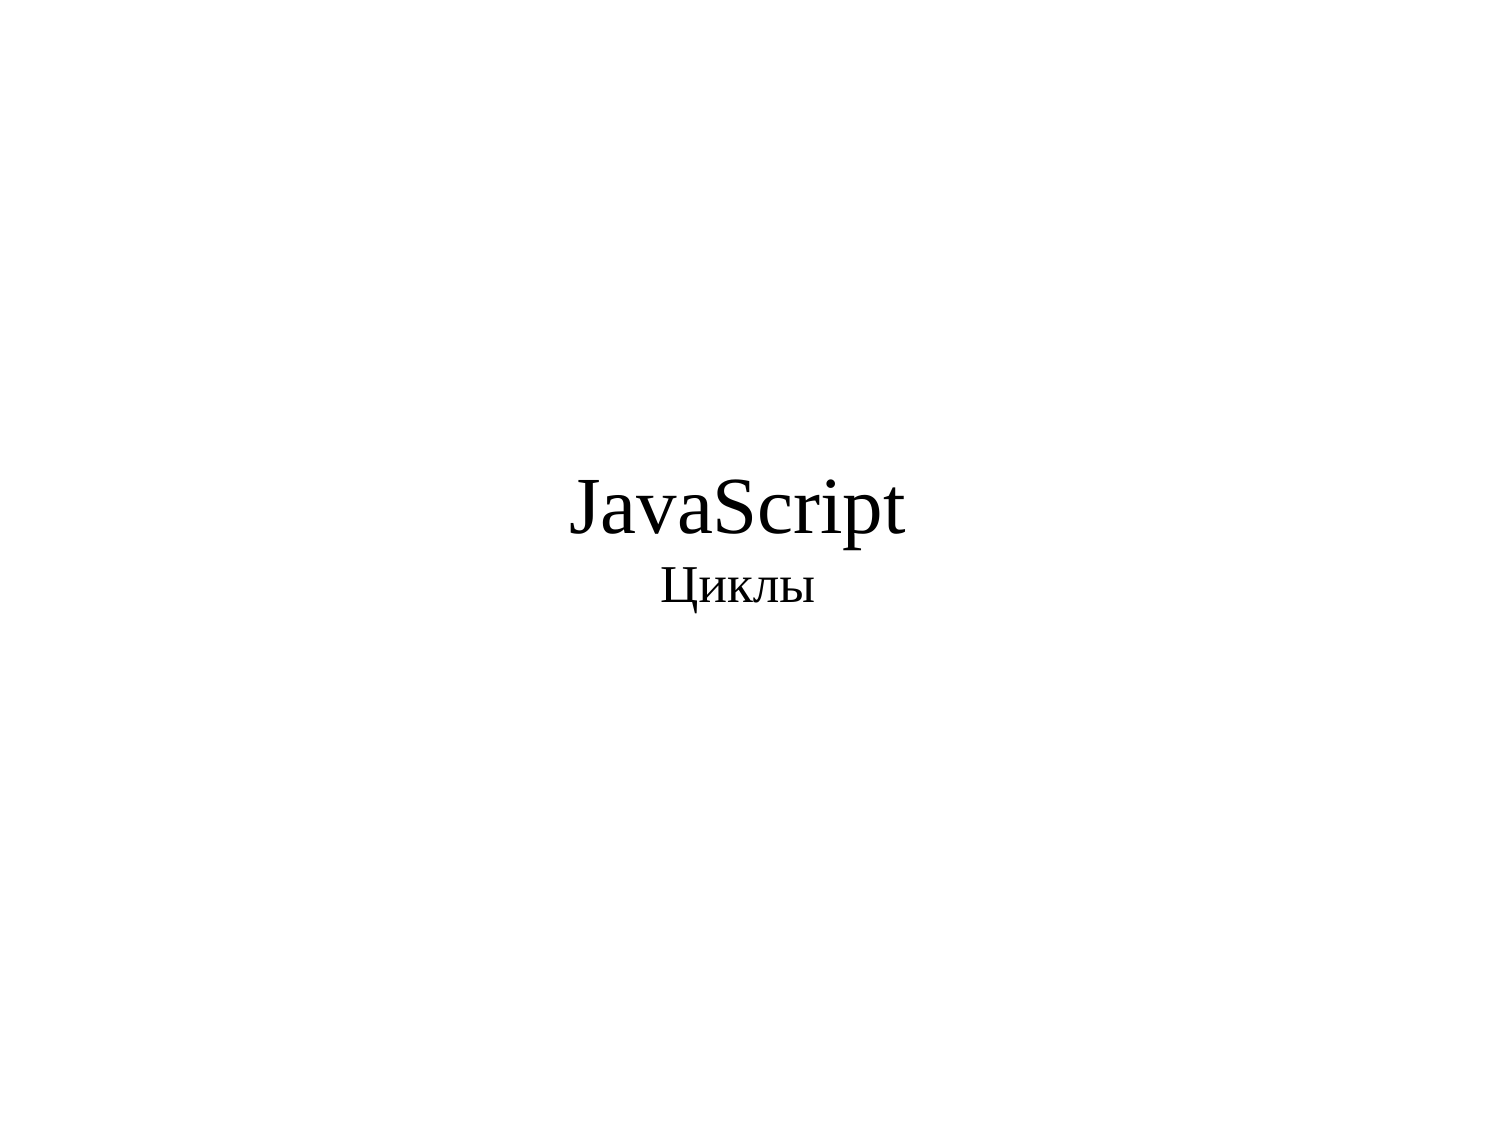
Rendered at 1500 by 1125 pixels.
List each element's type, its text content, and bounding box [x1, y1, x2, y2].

title JavaScript Циклы [100, 444, 1376, 686]
